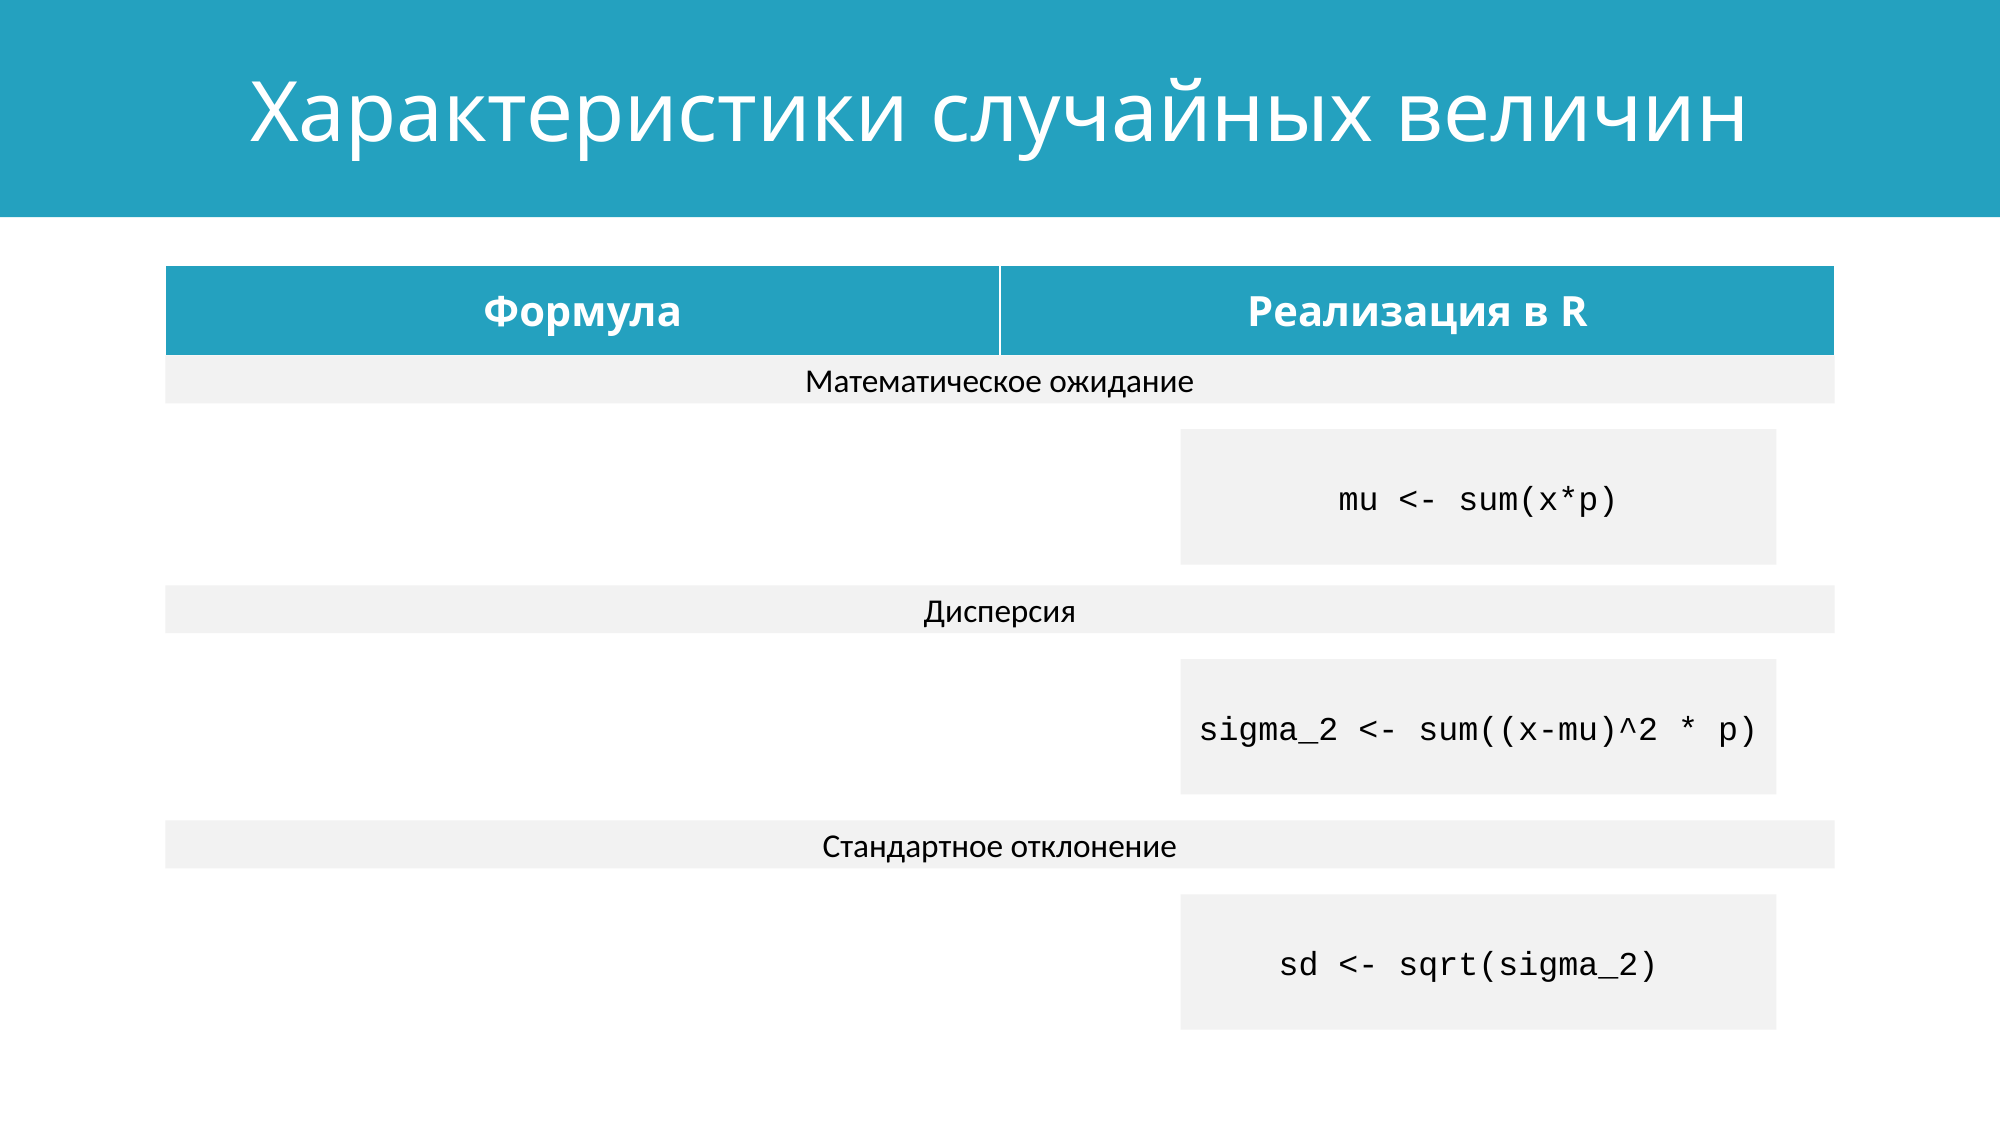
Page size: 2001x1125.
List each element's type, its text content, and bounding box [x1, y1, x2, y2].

text_box mu <- sum(x*p) [1180, 428, 1777, 566]
text_box Дисперсия [164, 584, 1836, 634]
text_box sd <- sqrt(sigma_2) [1180, 893, 1777, 1031]
text_box Стандартное отклонение [164, 819, 1836, 869]
text_box Характеристики случайных величин [0, 0, 2000, 218]
text_box sigma_2 <- sum((x-mu)^2 * p) [1180, 658, 1777, 795]
text_box Математическое ожидание [164, 354, 1836, 404]
